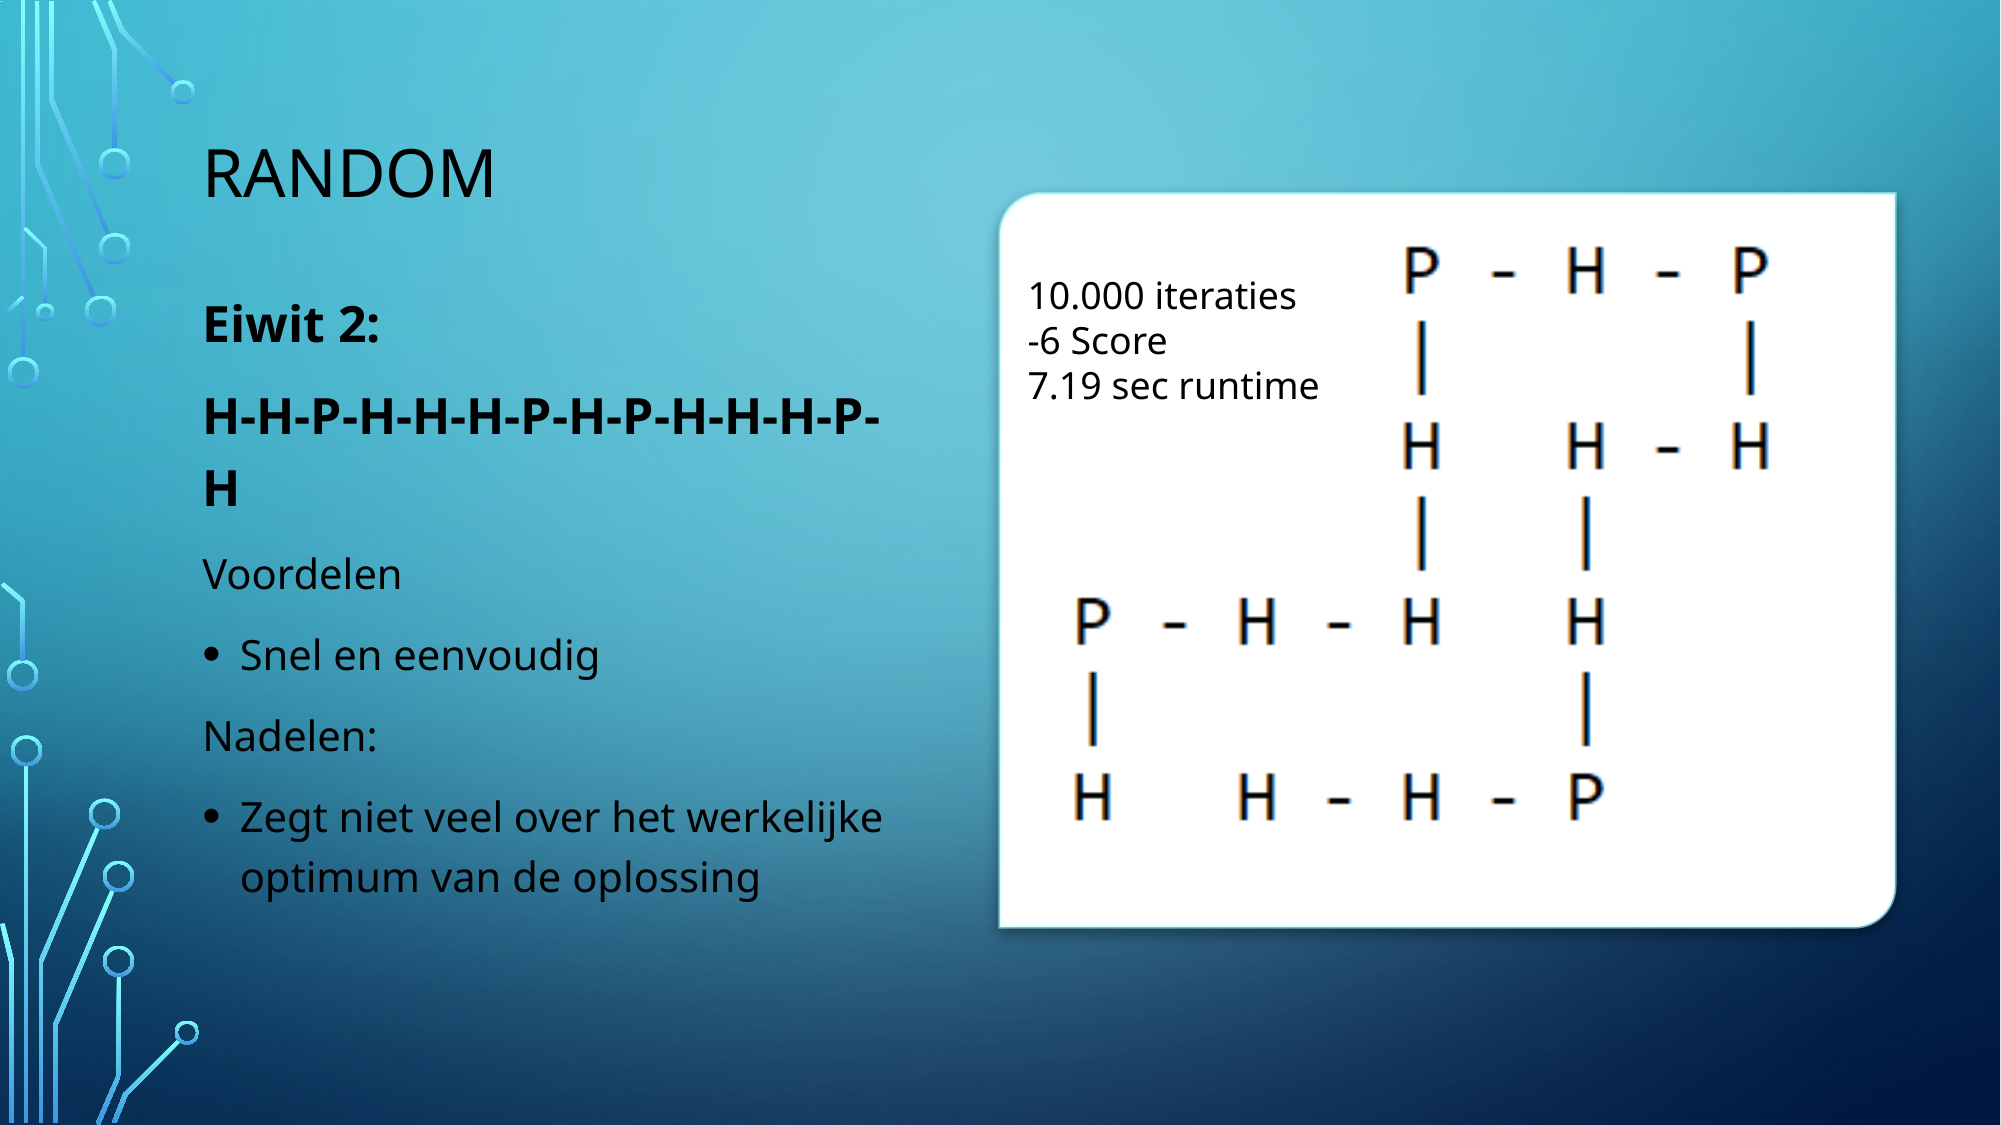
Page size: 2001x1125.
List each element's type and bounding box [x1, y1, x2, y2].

text_box [0, 0, 201, 1125]
picture [201, 0, 2000, 1125]
